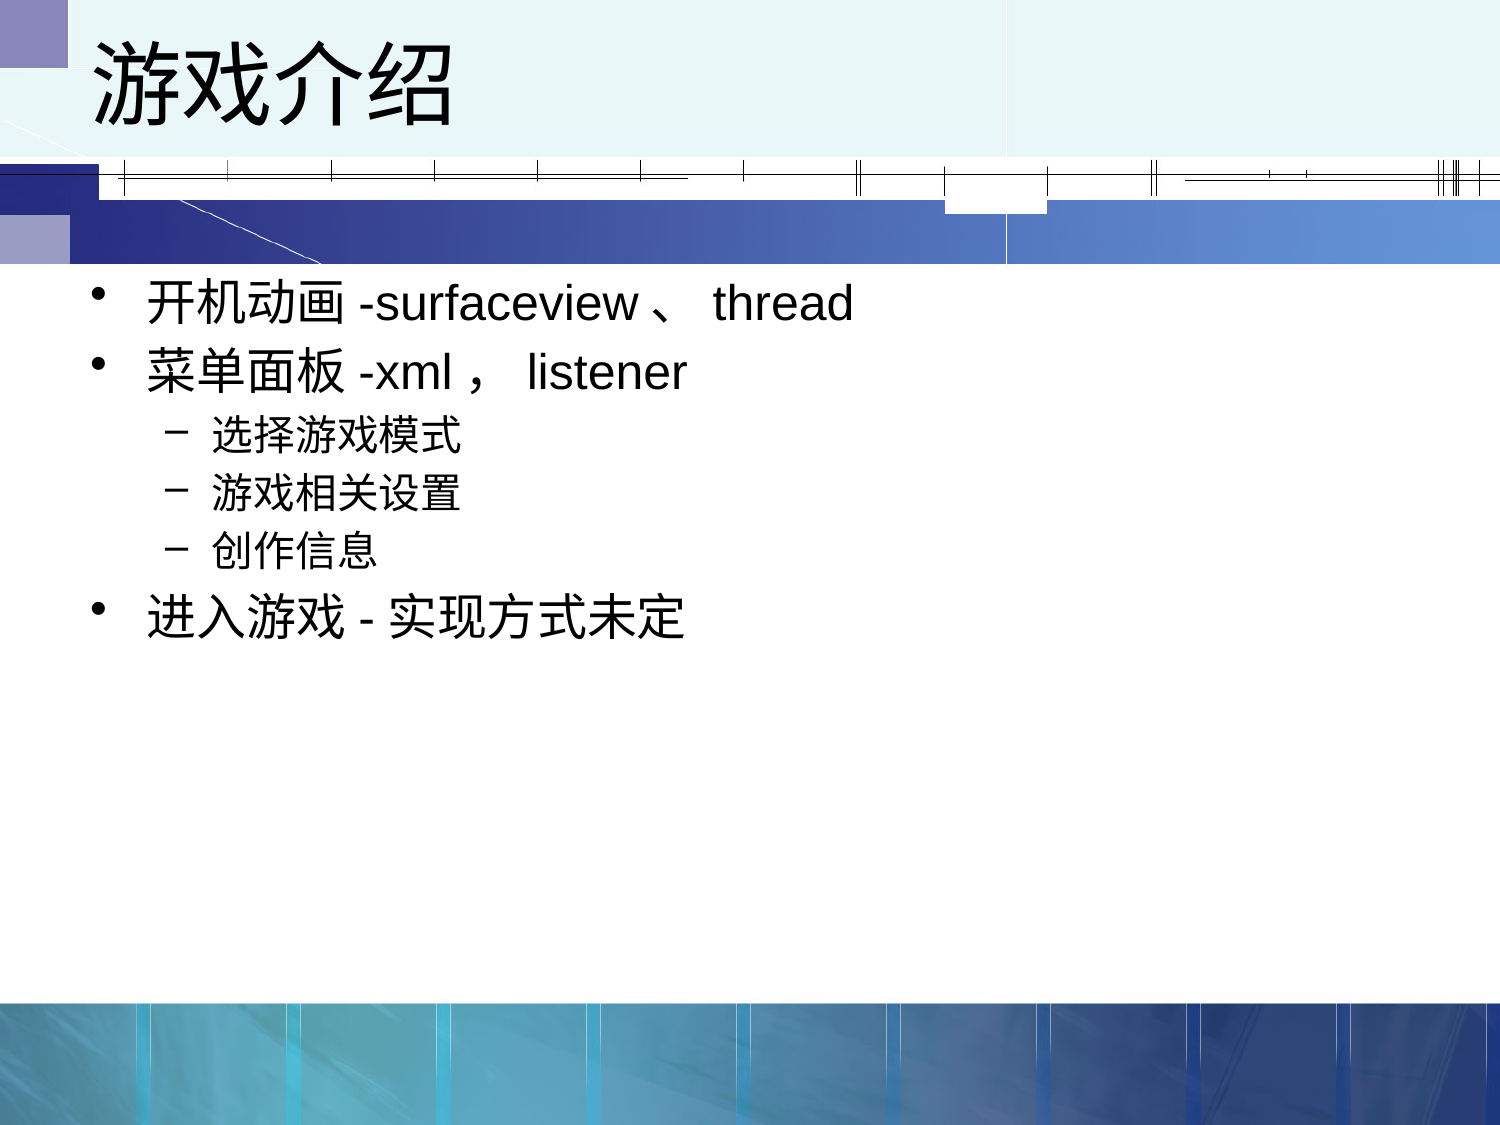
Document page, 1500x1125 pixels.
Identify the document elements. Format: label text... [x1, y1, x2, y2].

title 游戏介绍 [75, 7, 1425, 158]
picture [0, 0, 1500, 1125]
list 开机动画-surfaceview、thread 菜单面板-xml，listener 选择游戏模式 游戏相关设置 创作信息 进入游戏-实现方式未定 [75, 262, 1425, 1005]
